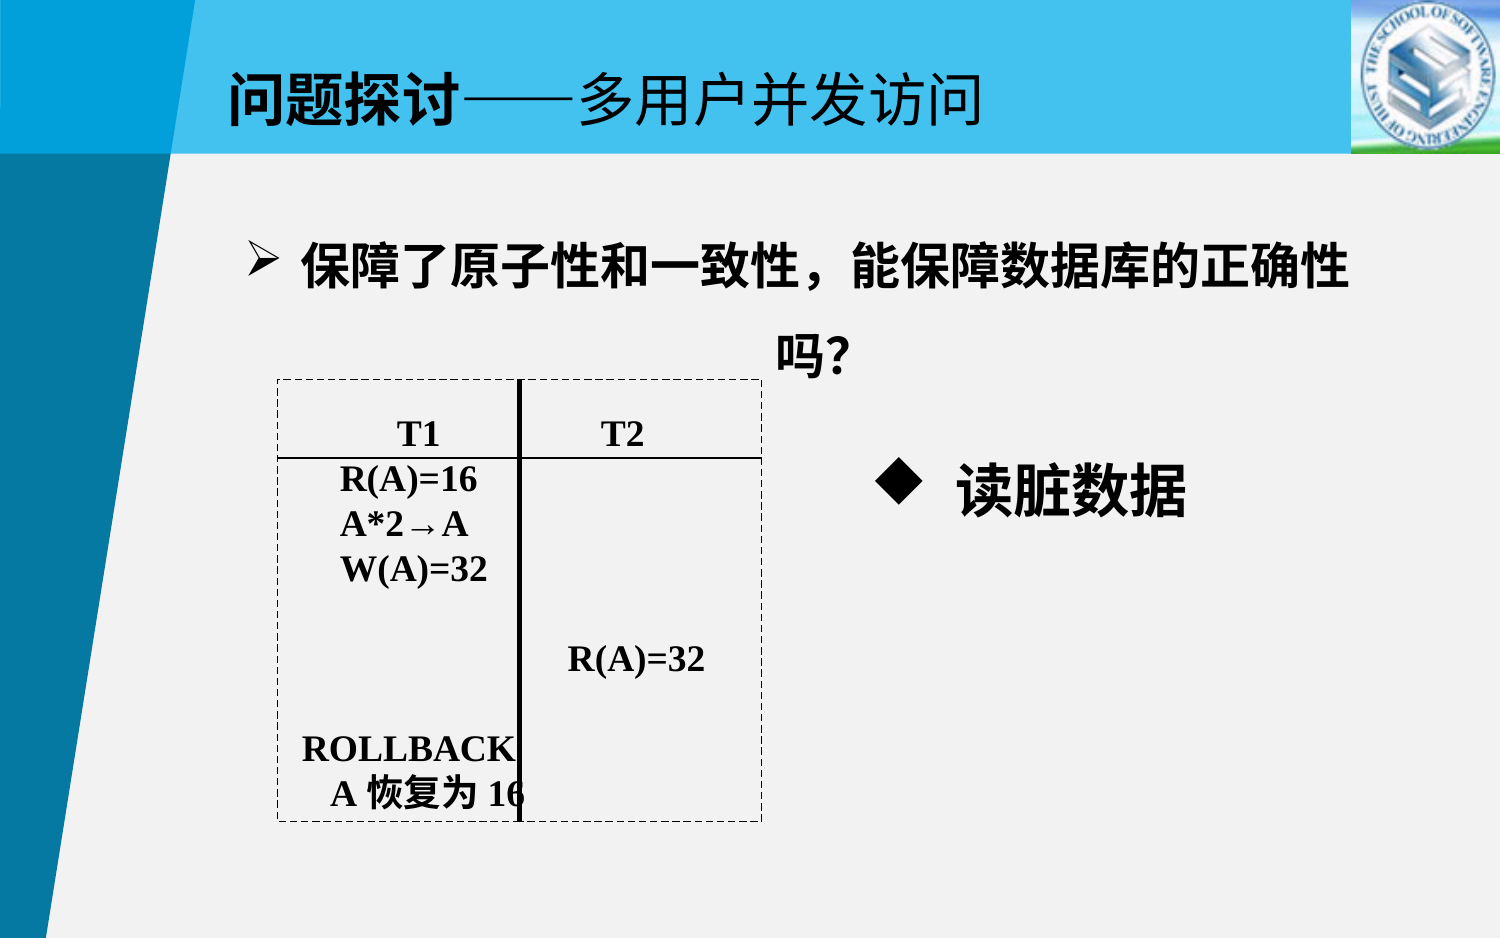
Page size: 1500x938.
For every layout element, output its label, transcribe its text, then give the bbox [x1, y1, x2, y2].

picture [1351, 0, 1500, 154]
text_box 读脏数据 [844, 411, 1215, 531]
text_box 保障了原子性和一致性，能保障数据库的正确性吗？ [194, 197, 1400, 392]
text_box 问题探讨——多用户并发访问 [212, 55, 1030, 141]
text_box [277, 378, 763, 827]
